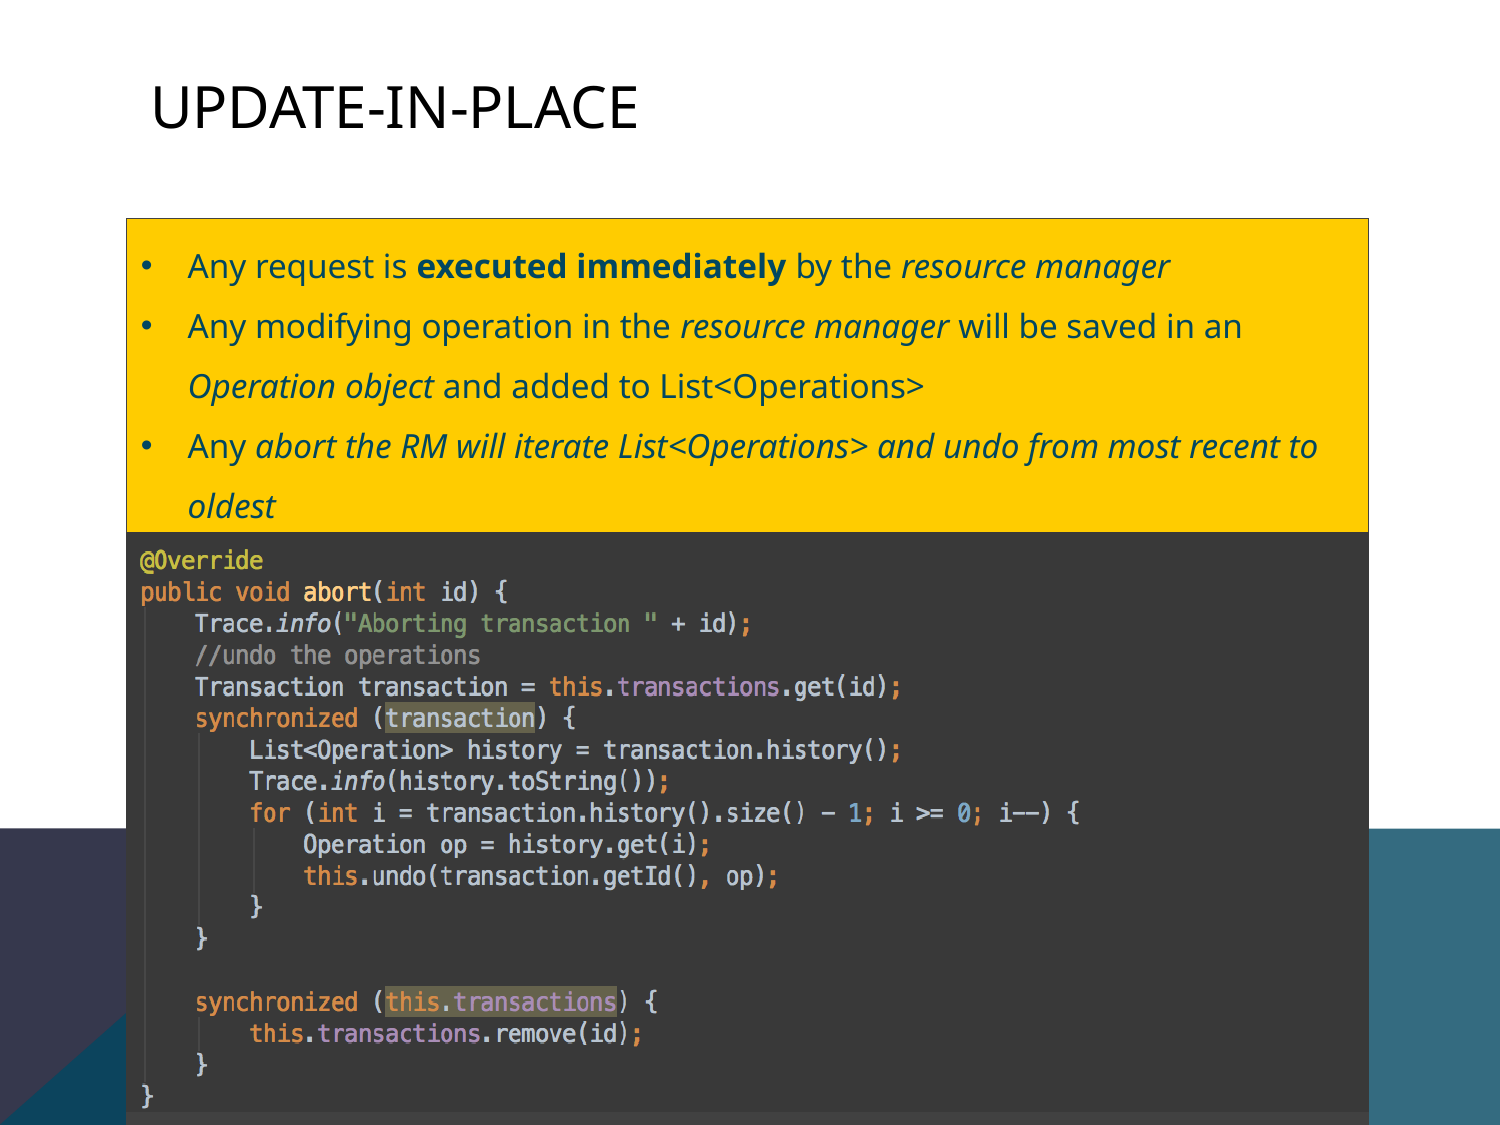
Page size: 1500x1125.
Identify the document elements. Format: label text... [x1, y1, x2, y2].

title Update-in-place [135, 60, 1369, 150]
picture [125, 532, 1369, 1125]
text_box Any request is executed immediately by the resource manager Any modifying operation in the resource manager will be saved in an Operation object and added to List<Operations> Any abort the RM will iterate List<Operations> and undo from most recent to oldest [126, 218, 1369, 532]
